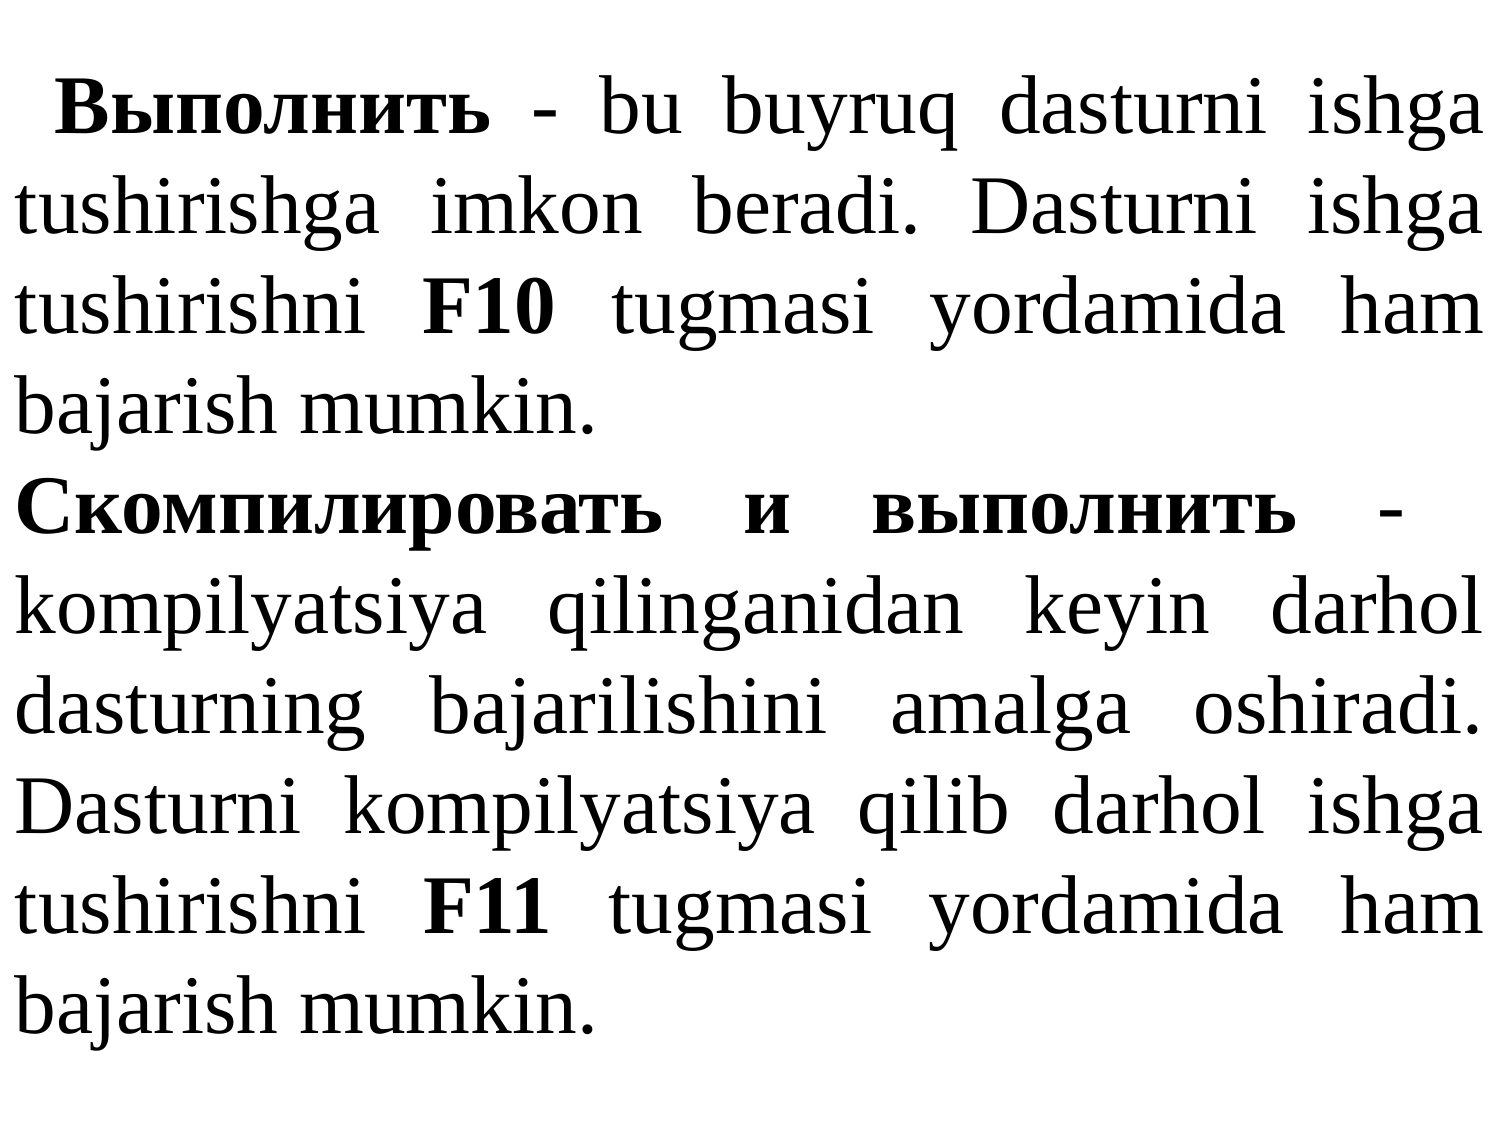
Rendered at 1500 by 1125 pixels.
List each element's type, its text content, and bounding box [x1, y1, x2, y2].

text_box Выполнить - bu buyruq dasturni ishga tushirishga imkon beradi. Dasturni ishga tushirishni F10 tugmasi yordamida ham bajarish mumkin. Скомпилировать и выполнить - kompilyatsiya qilinganidan keyin darhol dasturning bajarilishini amalga oshiradi. Dasturni kompilyatsiya qilib darhol ishga tushirishni F11 tugmasi yordamida ham bajarish mumkin. [0, 42, 1500, 1125]
